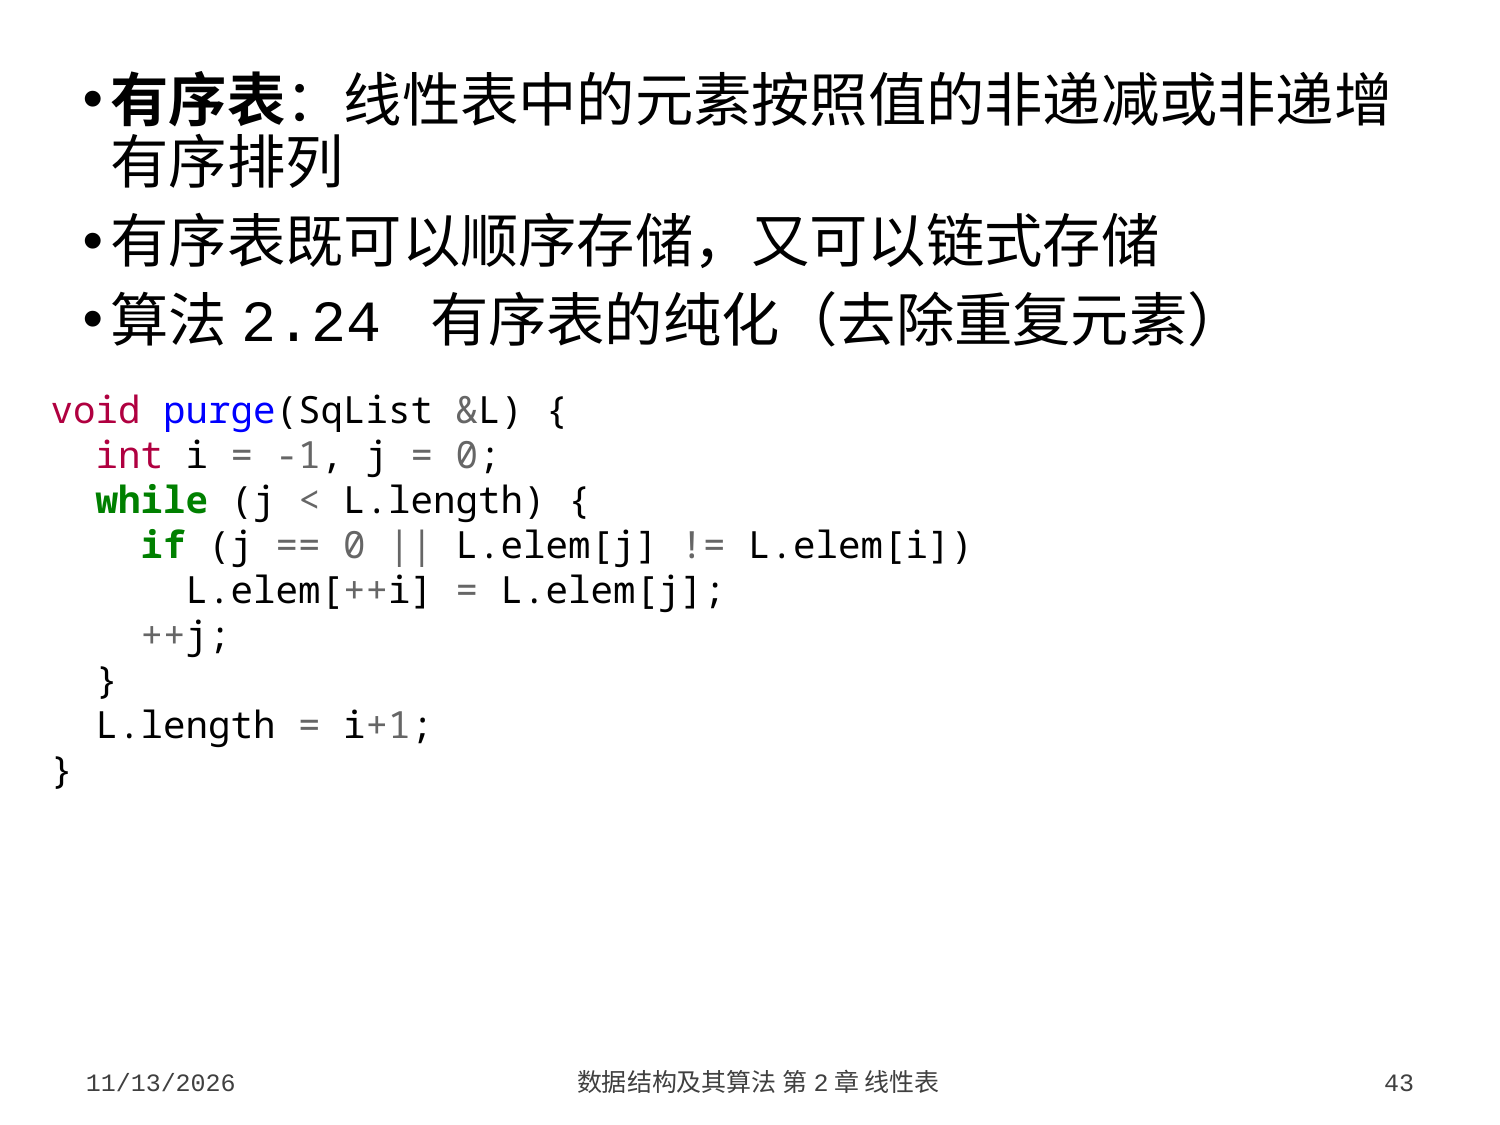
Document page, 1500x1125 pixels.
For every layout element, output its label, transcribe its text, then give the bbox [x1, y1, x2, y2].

footer 数据结构及其算法 第2章 线性表 [282, 1045, 1235, 1105]
text_box void purge(SqList &L) { int i = -1, j = 0; while (j < L.length) { if (j == 0 || L.elem[j] != L.elem[i]) L.elem[++i] = L.elem[j]; ++j; } L.length = i+1; } [35, 378, 988, 798]
slide_number 43 [1251, 1045, 1430, 1105]
list 有序表：线性表中的元素按照值的非递减或非递增有序排列 有序表既可以顺序存储，又可以链式存储 算法2.24 有序表的纯化（去除重复元素） [70, 58, 1430, 1022]
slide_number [70, 1045, 266, 1105]
